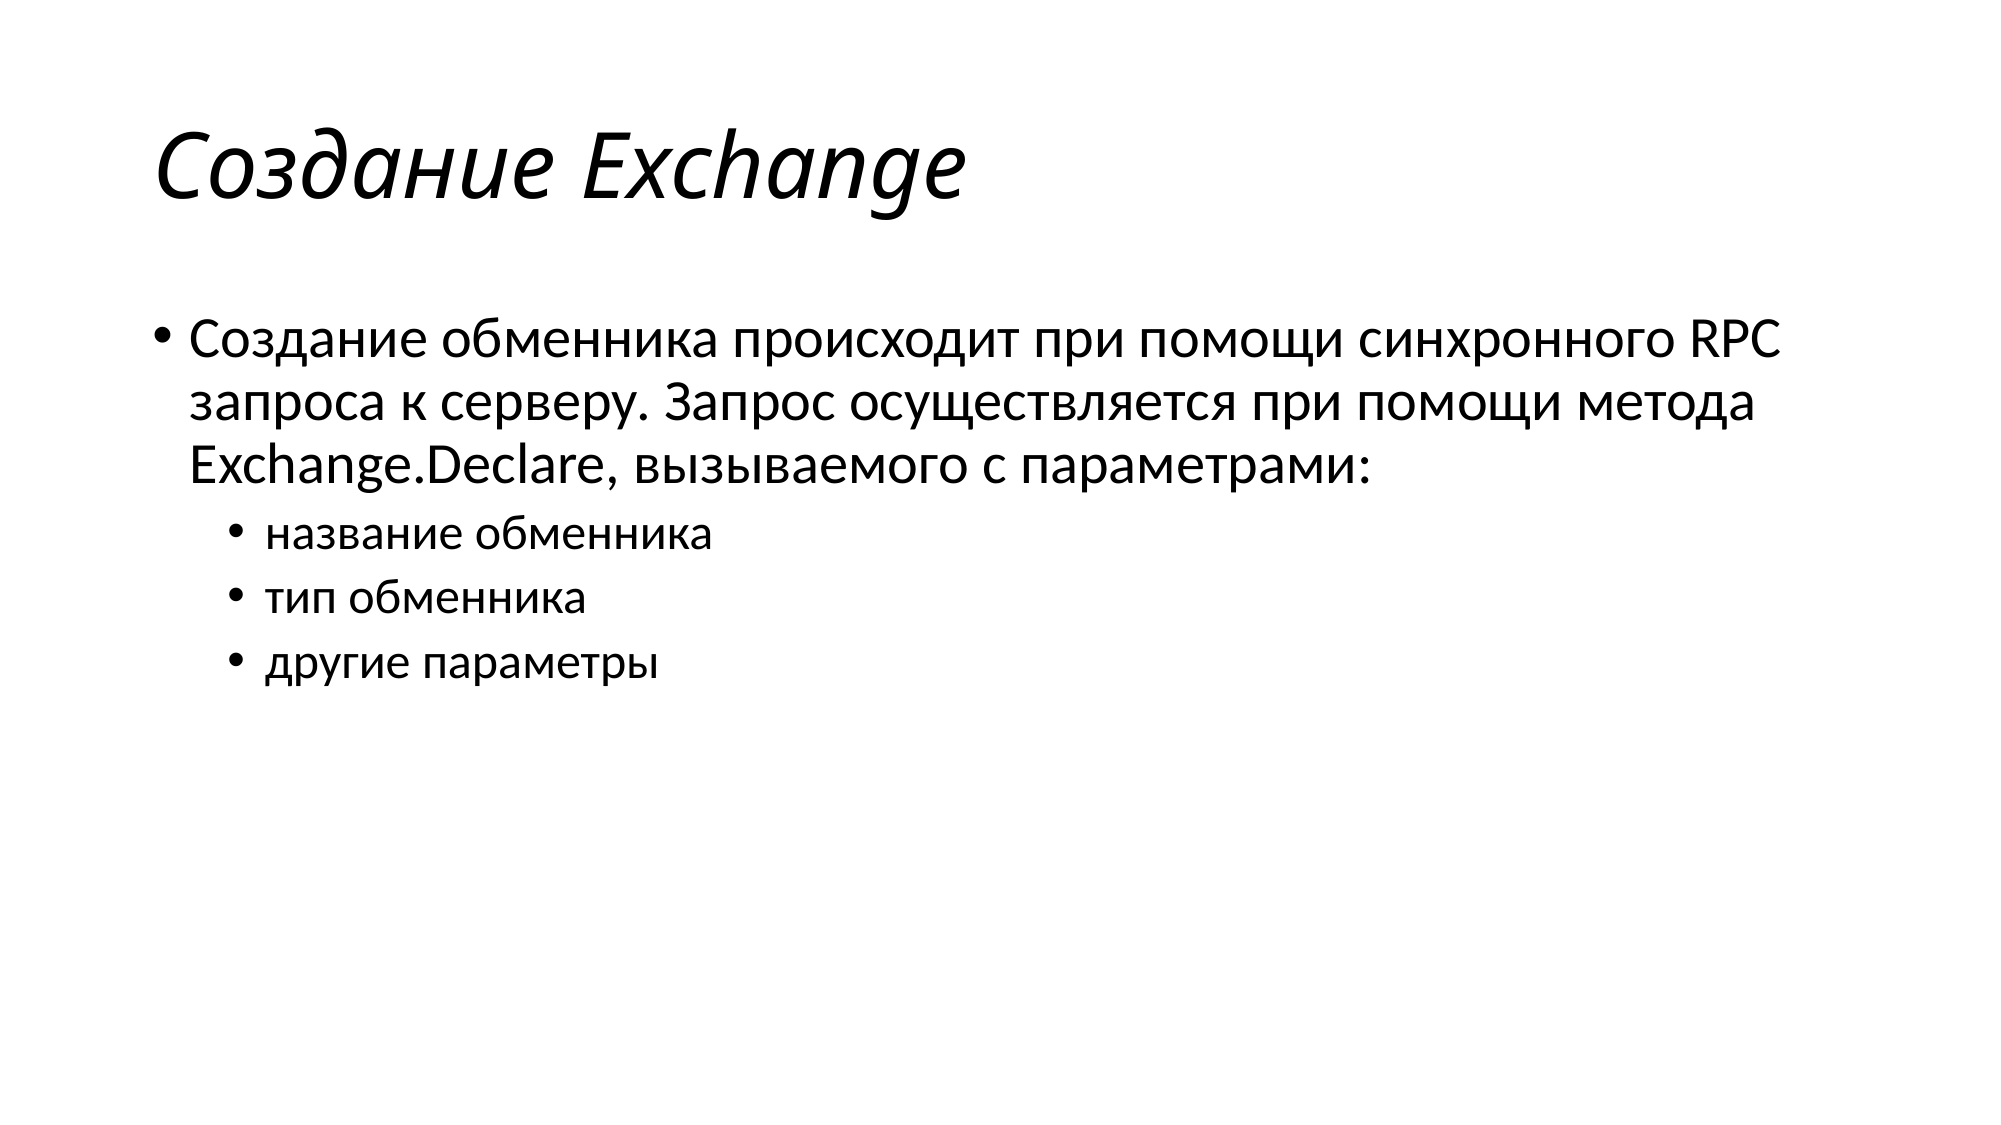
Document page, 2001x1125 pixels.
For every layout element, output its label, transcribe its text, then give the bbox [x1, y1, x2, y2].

title Создание Exchange [137, 59, 1863, 278]
list Создание обменника происходит при помощи синхронного RPC запроса к серверу. Запрос осуществляется при помощи метода Exchange.Declare, вызываемого с параметрами: название обменника тип обменника другие параметры [137, 299, 1863, 1014]
